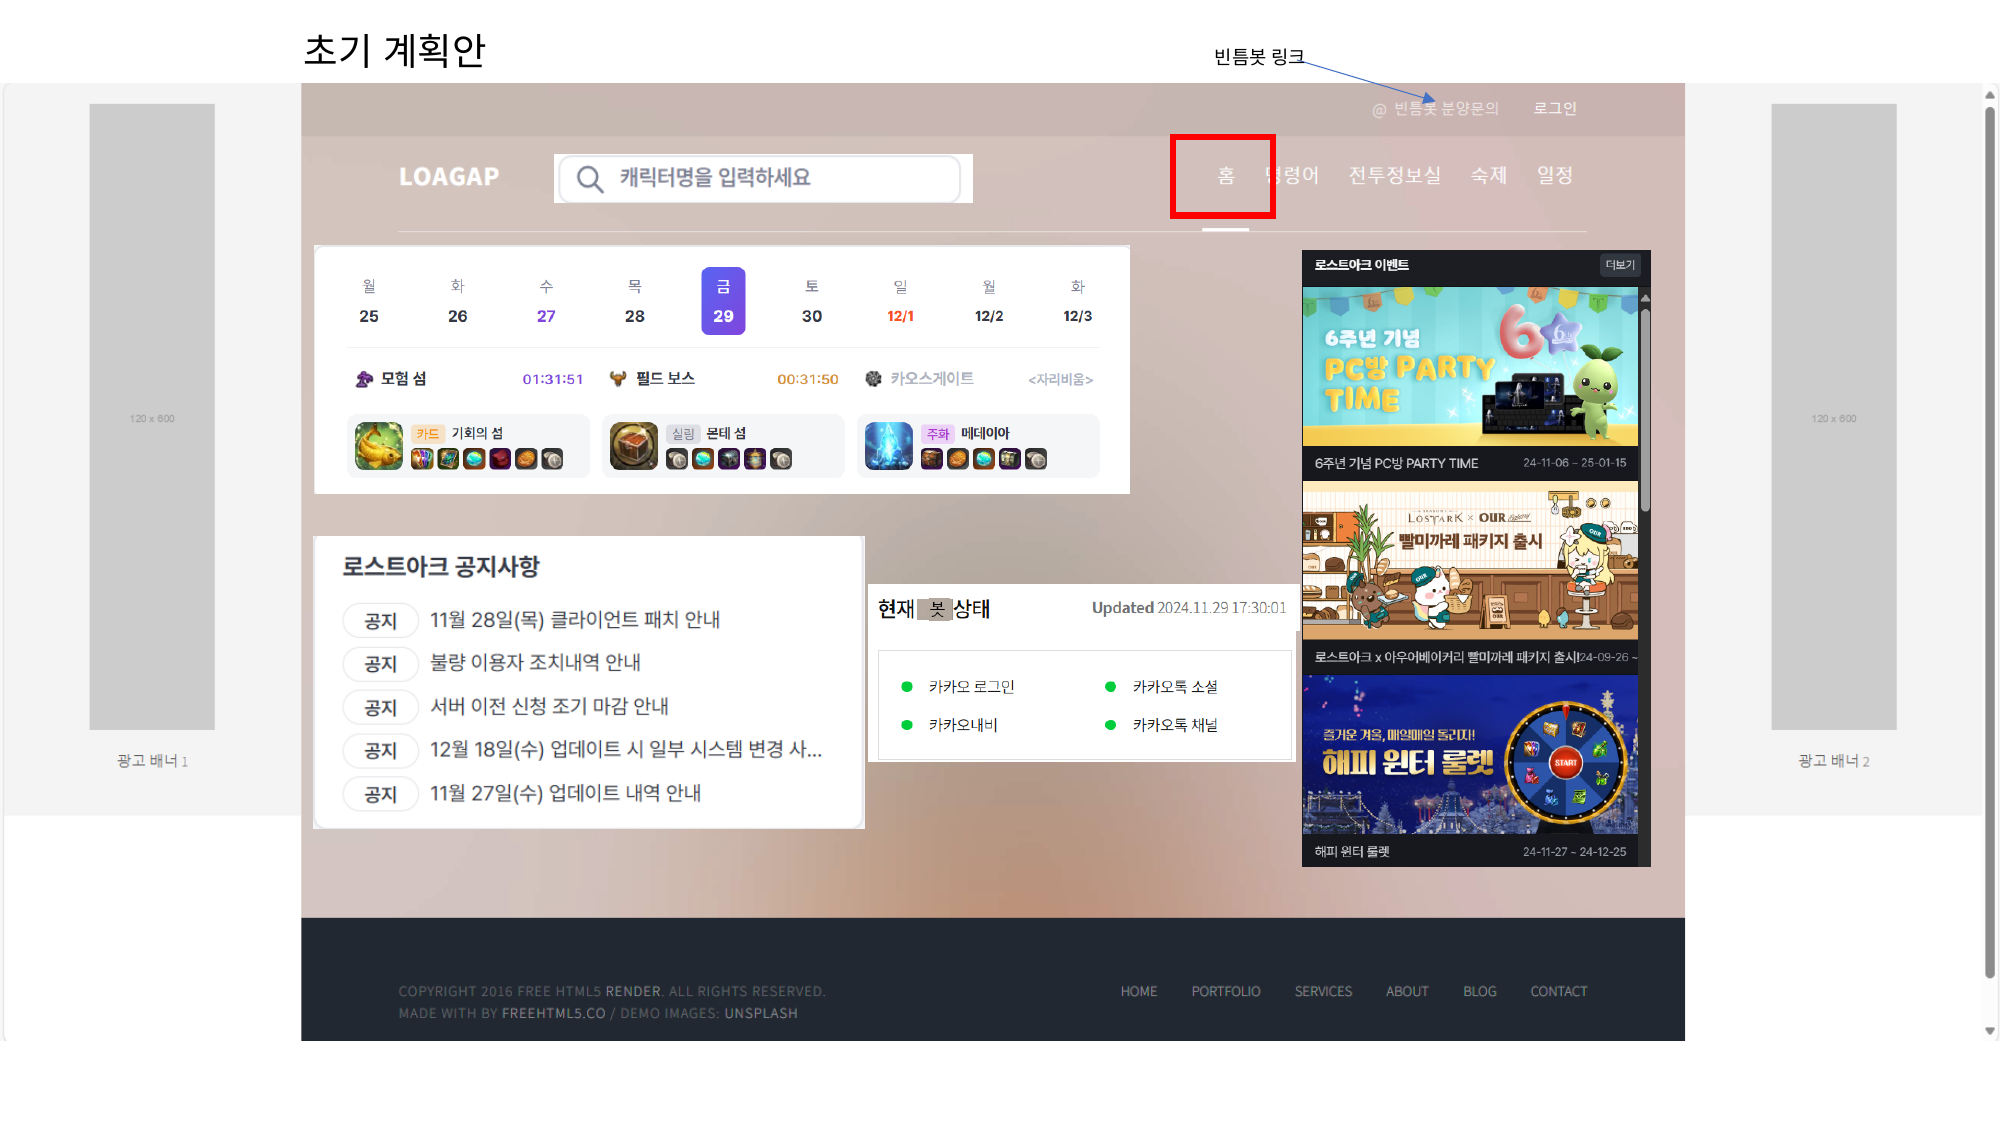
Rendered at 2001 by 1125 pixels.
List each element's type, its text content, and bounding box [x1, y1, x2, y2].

picture [0, 83, 2000, 1042]
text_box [1297, 59, 1436, 102]
text_box 빈틈봇 링크 [1199, 38, 1528, 76]
text_box 초기 계획안 [289, 20, 502, 81]
